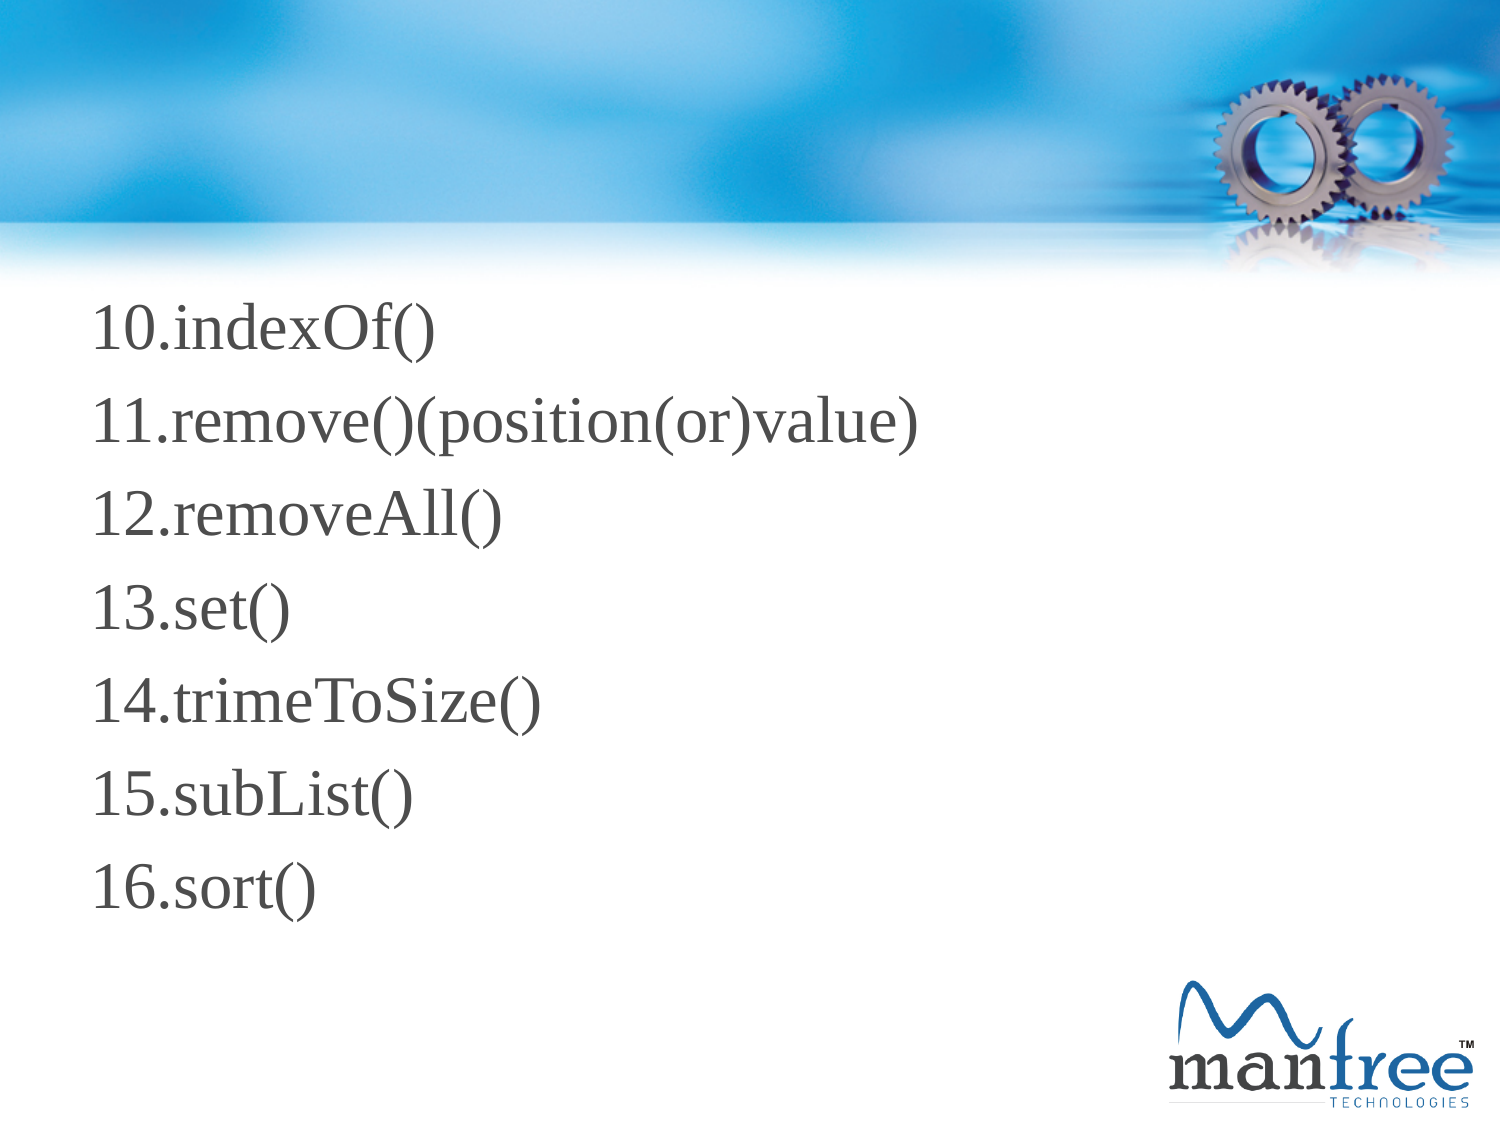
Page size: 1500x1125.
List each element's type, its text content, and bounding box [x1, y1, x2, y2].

picture [0, 0, 1500, 1125]
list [1162, 974, 1479, 1114]
list 10.indexOf() 11.remove()(position(or)value) 12.removeAll() 13.set() 14.trimeToSize() 15.subList() 16.sort() [74, 274, 1426, 1006]
